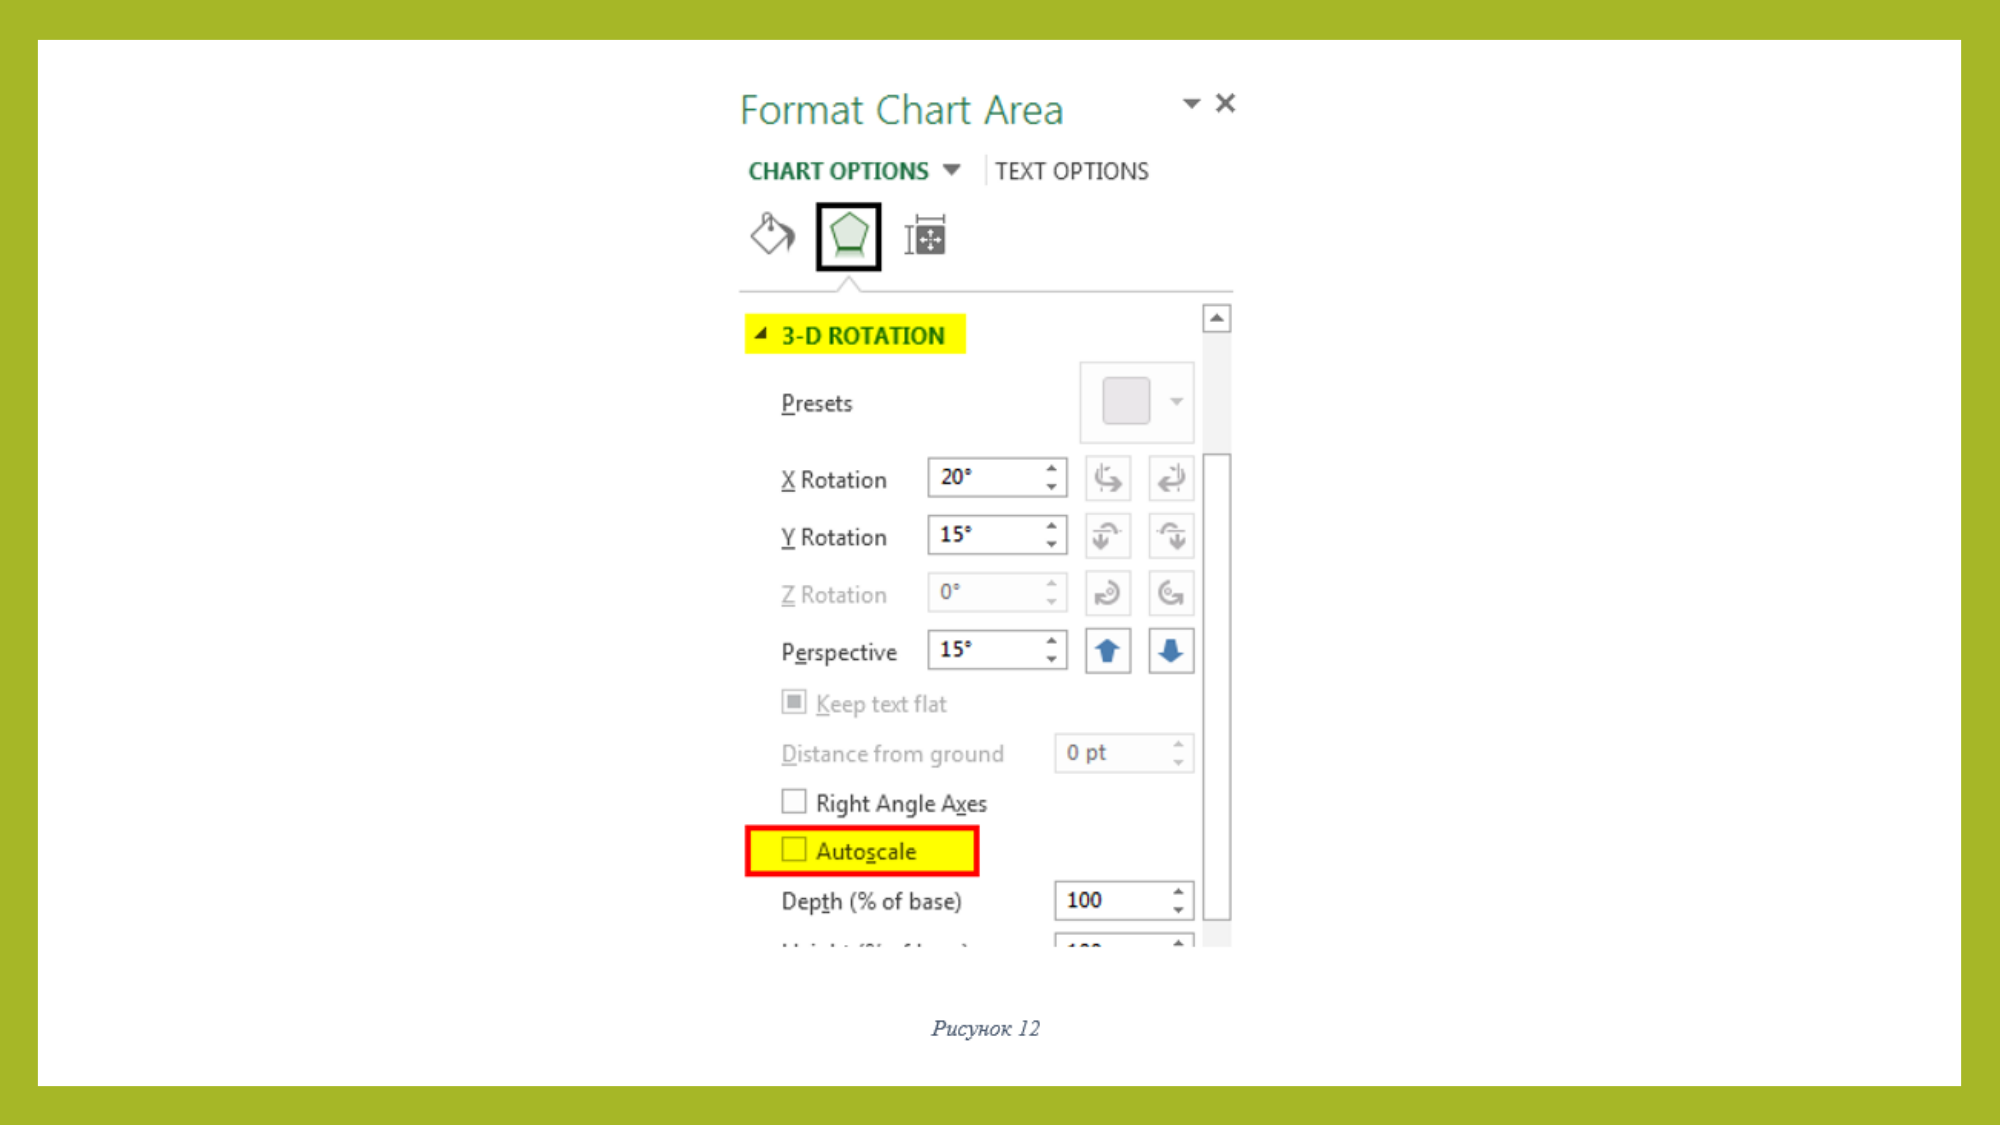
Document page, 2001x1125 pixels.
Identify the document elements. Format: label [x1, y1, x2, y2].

list [705, 65, 1295, 1060]
